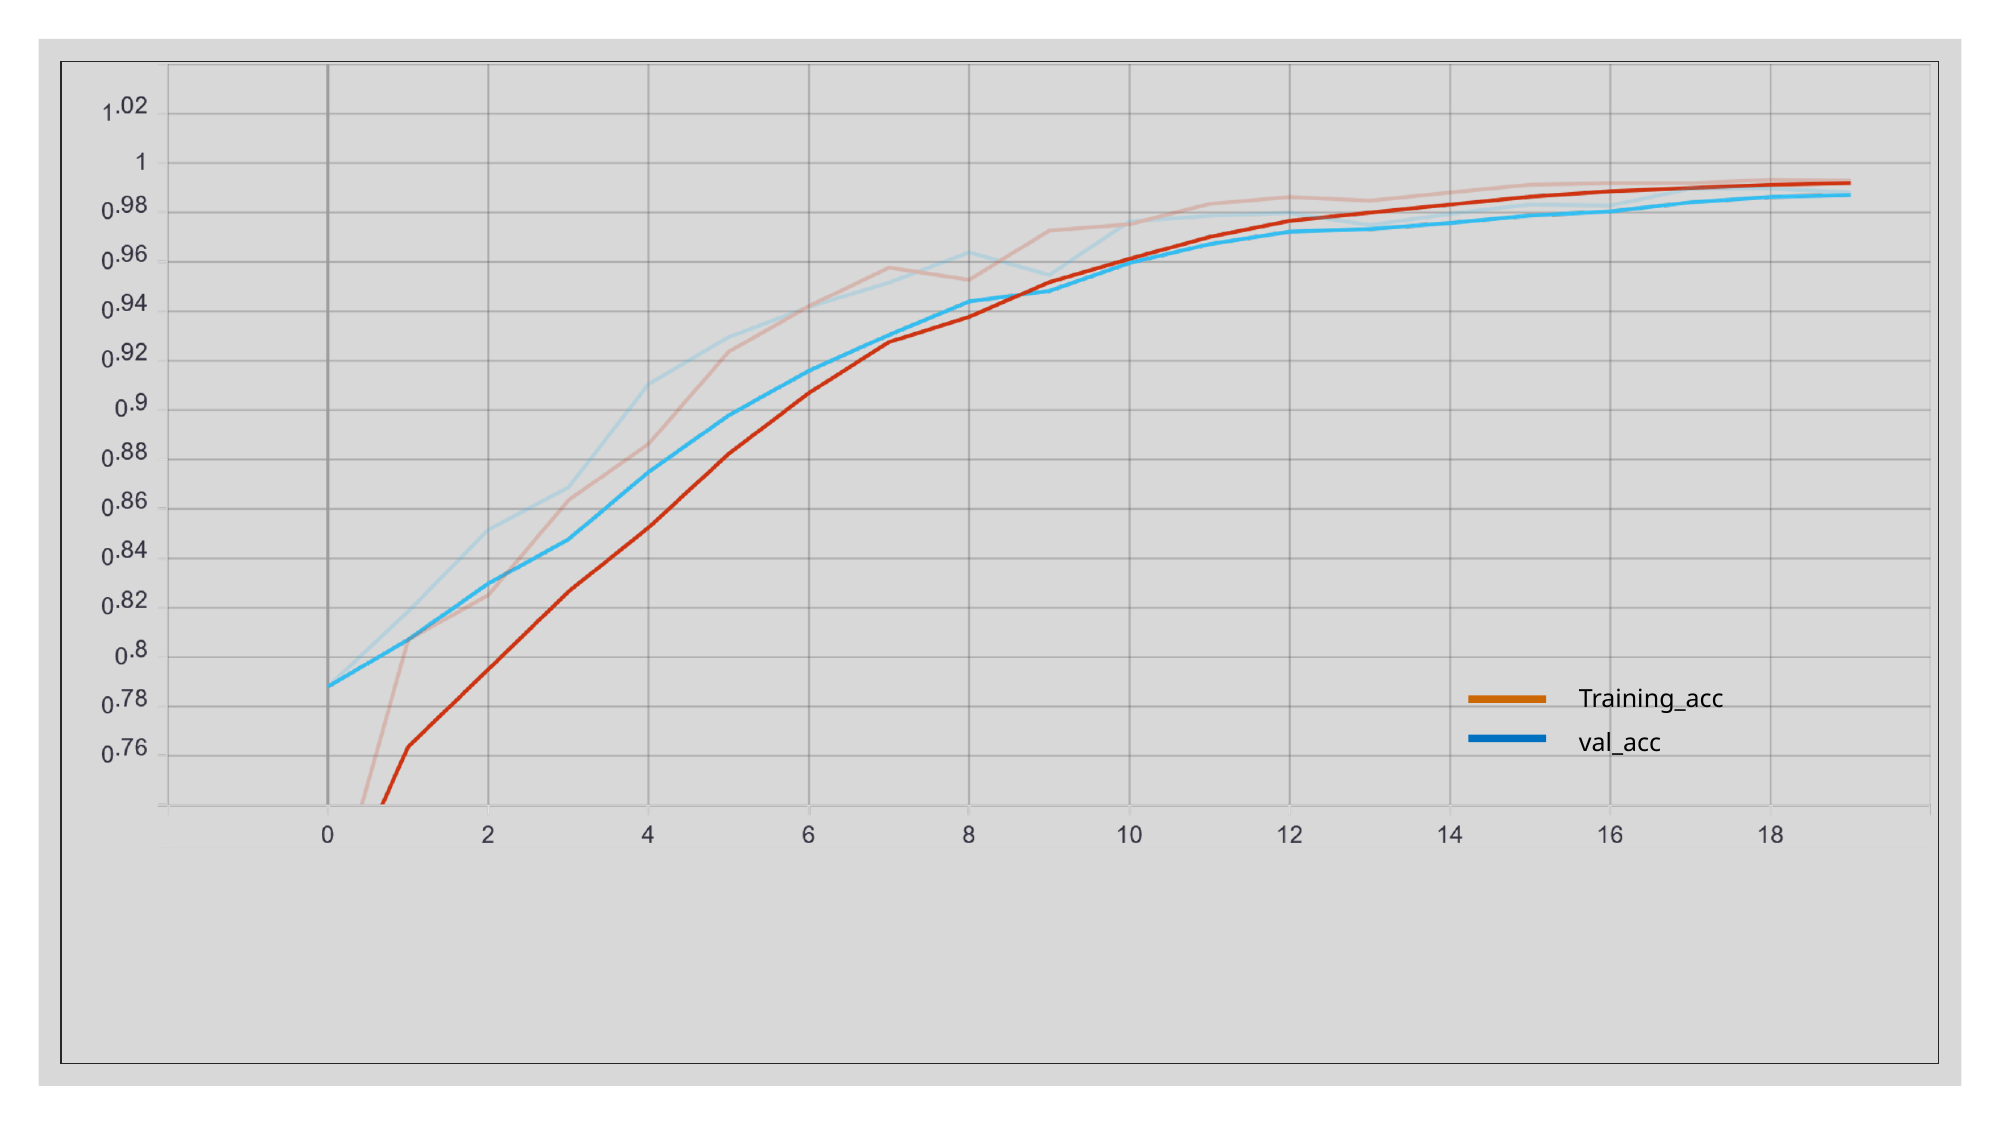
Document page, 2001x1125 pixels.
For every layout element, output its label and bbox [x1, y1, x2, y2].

list [69, 64, 1931, 848]
